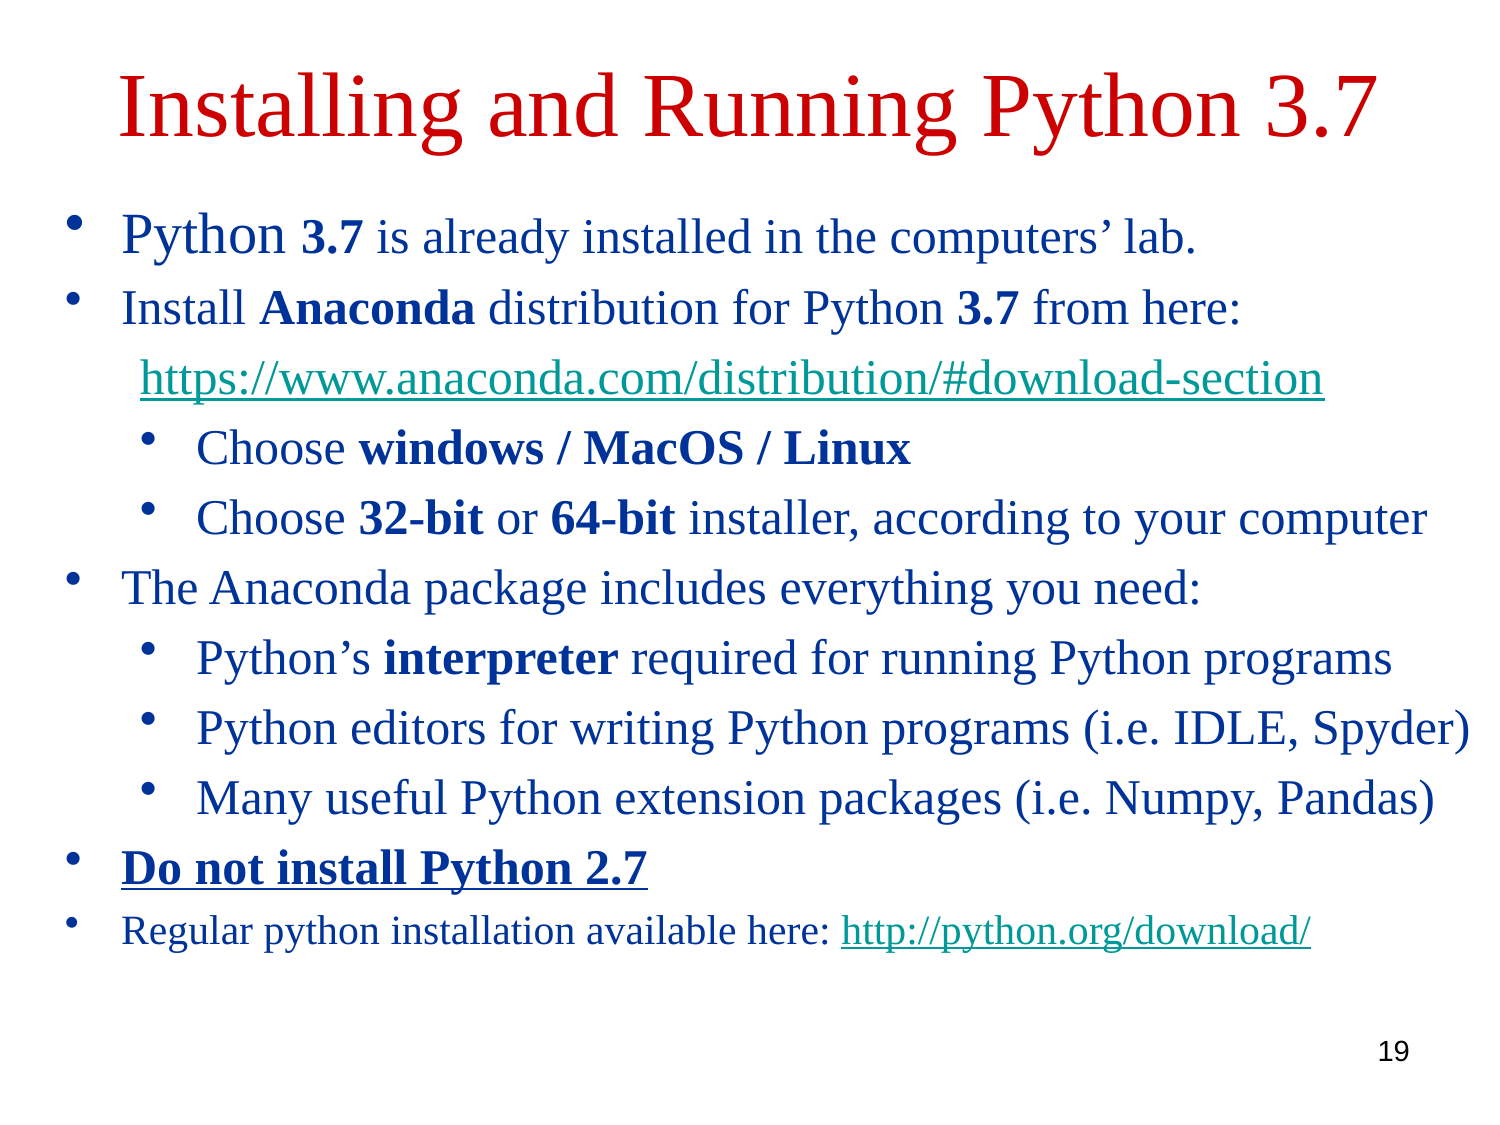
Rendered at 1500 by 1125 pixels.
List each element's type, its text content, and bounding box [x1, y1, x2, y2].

slide_number 19 [1074, 1024, 1426, 1103]
text_box Python 3.7 is already installed in the computers’ lab. Install Anaconda distribution for Python 3.7 from here: https://www.anaconda.com/distribution/#download-section Choose windows / MacOS / Linux Choose 32-bit or 64-bit installer, according to your computer The Anaconda package includes everything you need: Python’s interpreter required for running Python programs Python editors for writing Python programs (i.e. IDLE, Spyder) Many useful Python extension packages (i.e. Numpy, Pandas) Do not install Python 2.7 Regular python installation available here: http://python.org/download/ [50, 187, 1500, 1005]
text_box Installing and Running Python 3.7 [74, 50, 1425, 150]
